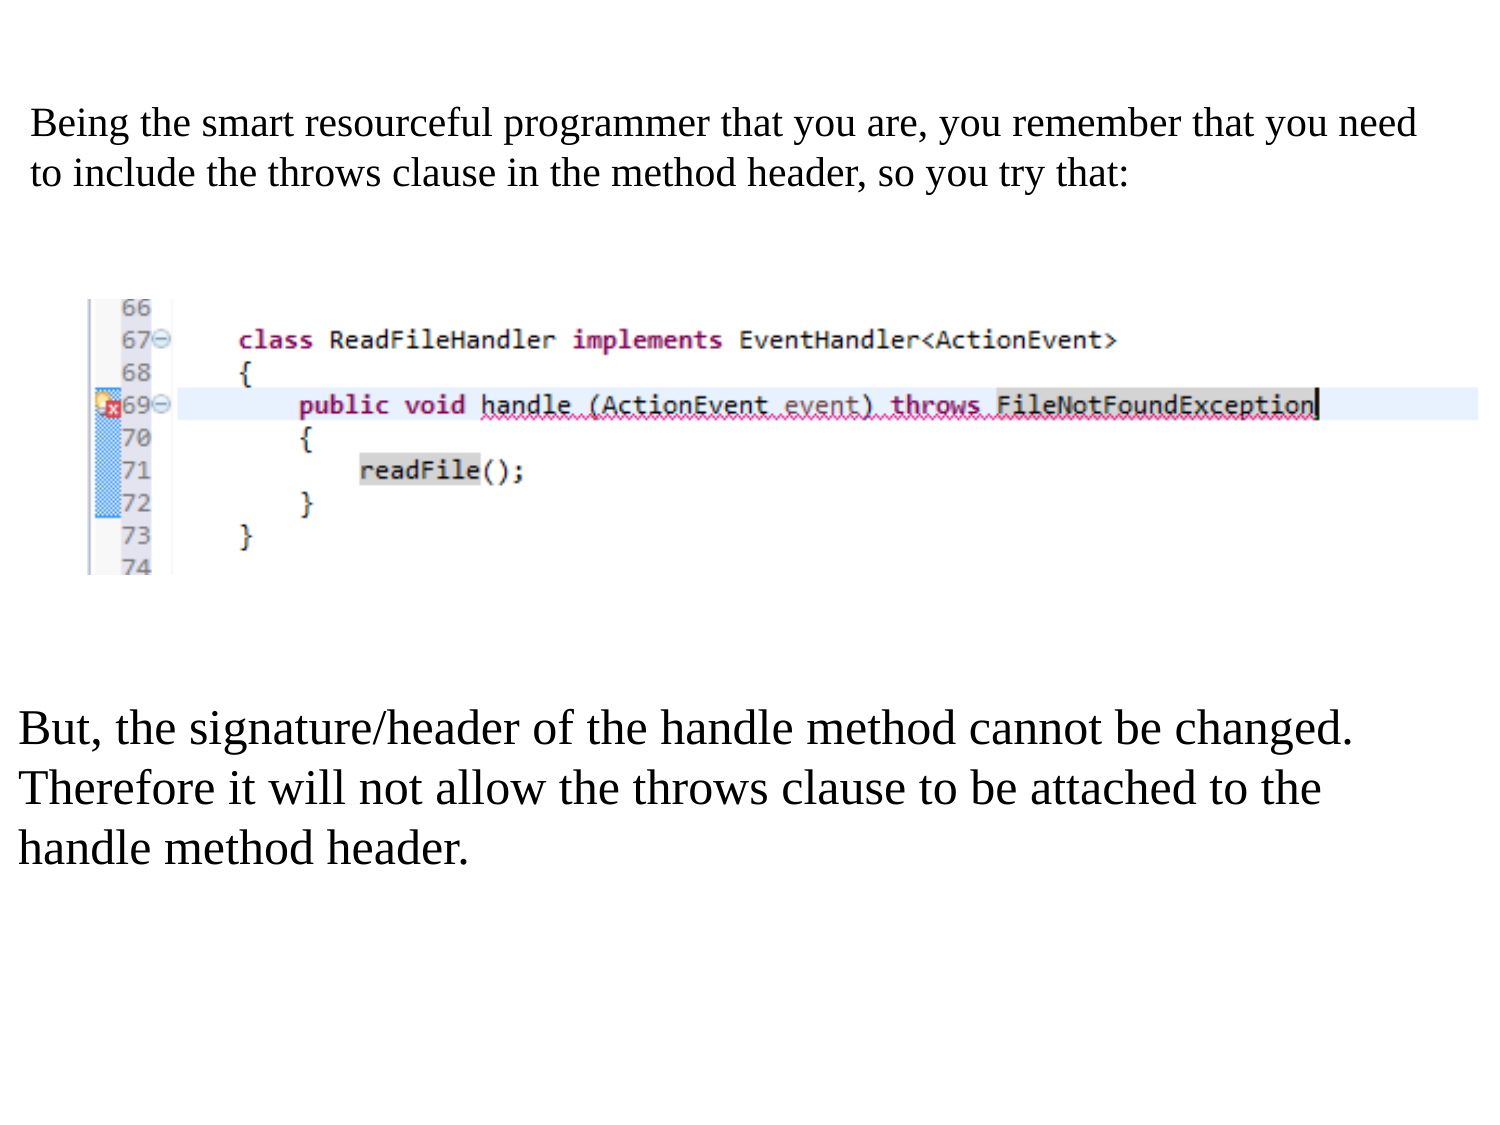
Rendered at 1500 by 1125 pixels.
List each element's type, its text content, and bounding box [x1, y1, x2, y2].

picture [87, 299, 1478, 576]
text_box But, the signature/header of the handle method cannot be changed. Therefore it will not allow the throws clause to be attached to the handle method header. [3, 687, 1395, 943]
text_box Being the smart resourceful programmer that you are, you remember that you need to include the throws clause in the method header, so you try that: [15, 87, 1434, 203]
